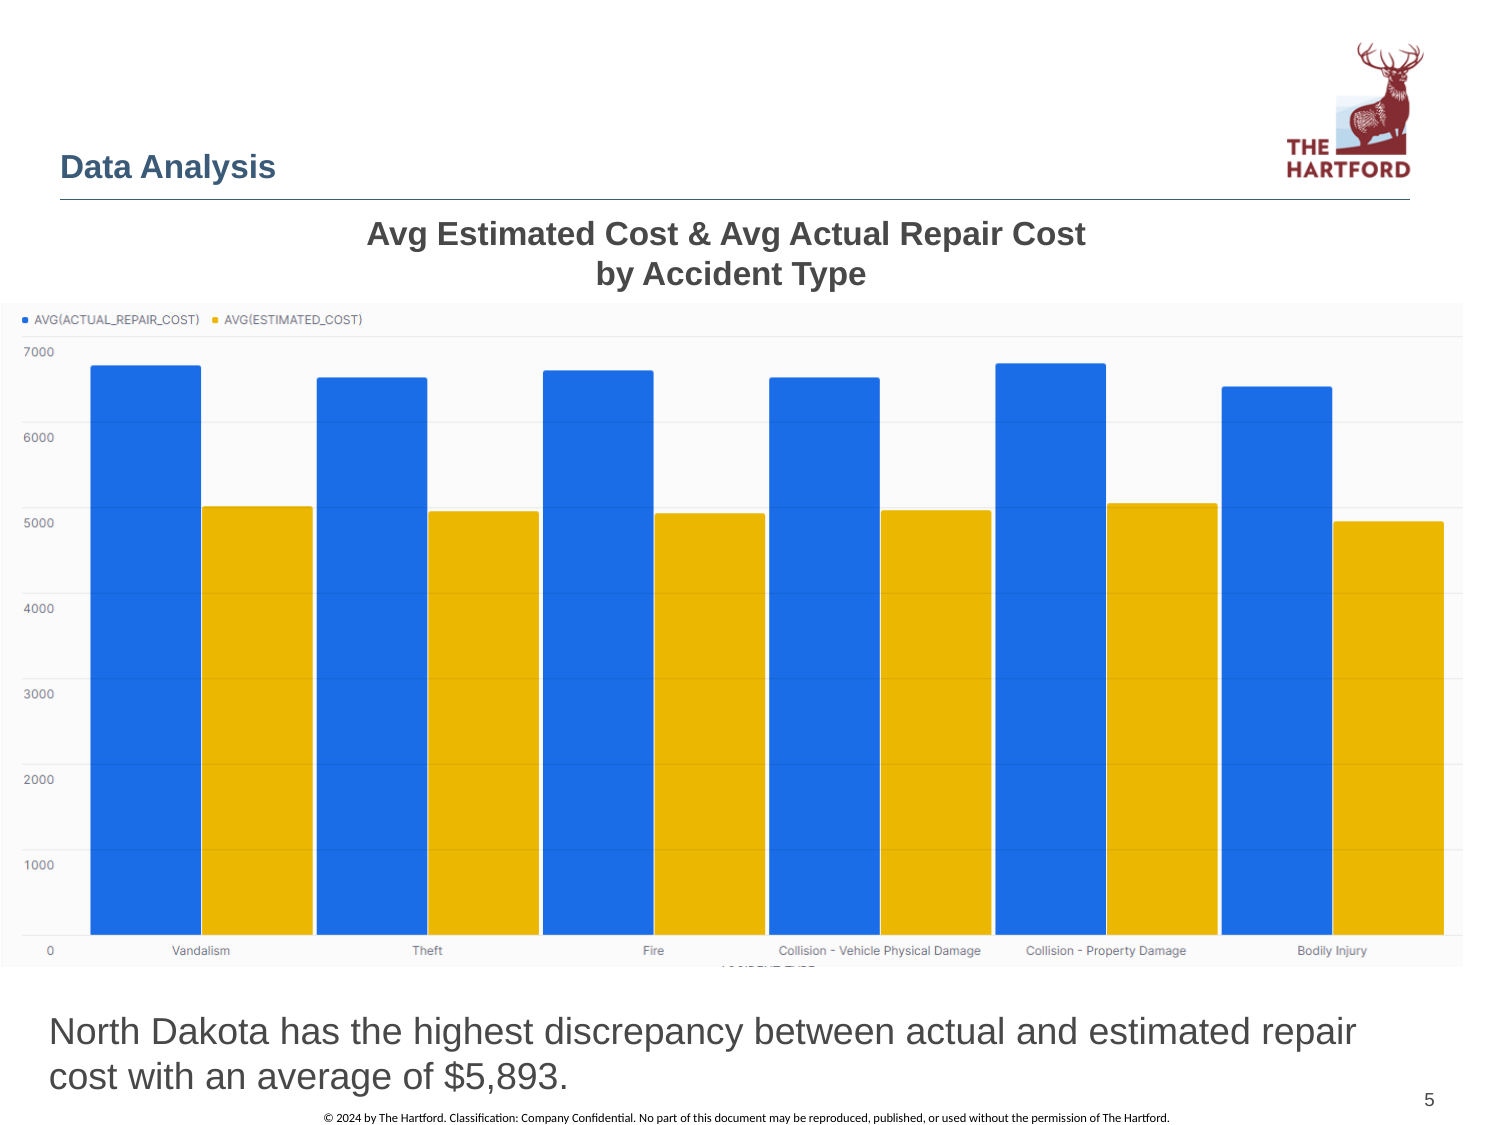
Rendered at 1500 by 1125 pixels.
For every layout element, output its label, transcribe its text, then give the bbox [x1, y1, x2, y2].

title Data Analysis [44, 57, 1226, 193]
picture [1287, 42, 1424, 178]
picture [1, 303, 1463, 968]
slide_number 5 [1380, 1072, 1450, 1125]
text_box North Dakota has the highest discrepancy between actual and estimated repair cost with an average of $5,893. [34, 999, 1381, 1105]
text_box Avg Estimated Cost & Avg Actual Repair Cost by Accident Type [300, 204, 1163, 300]
